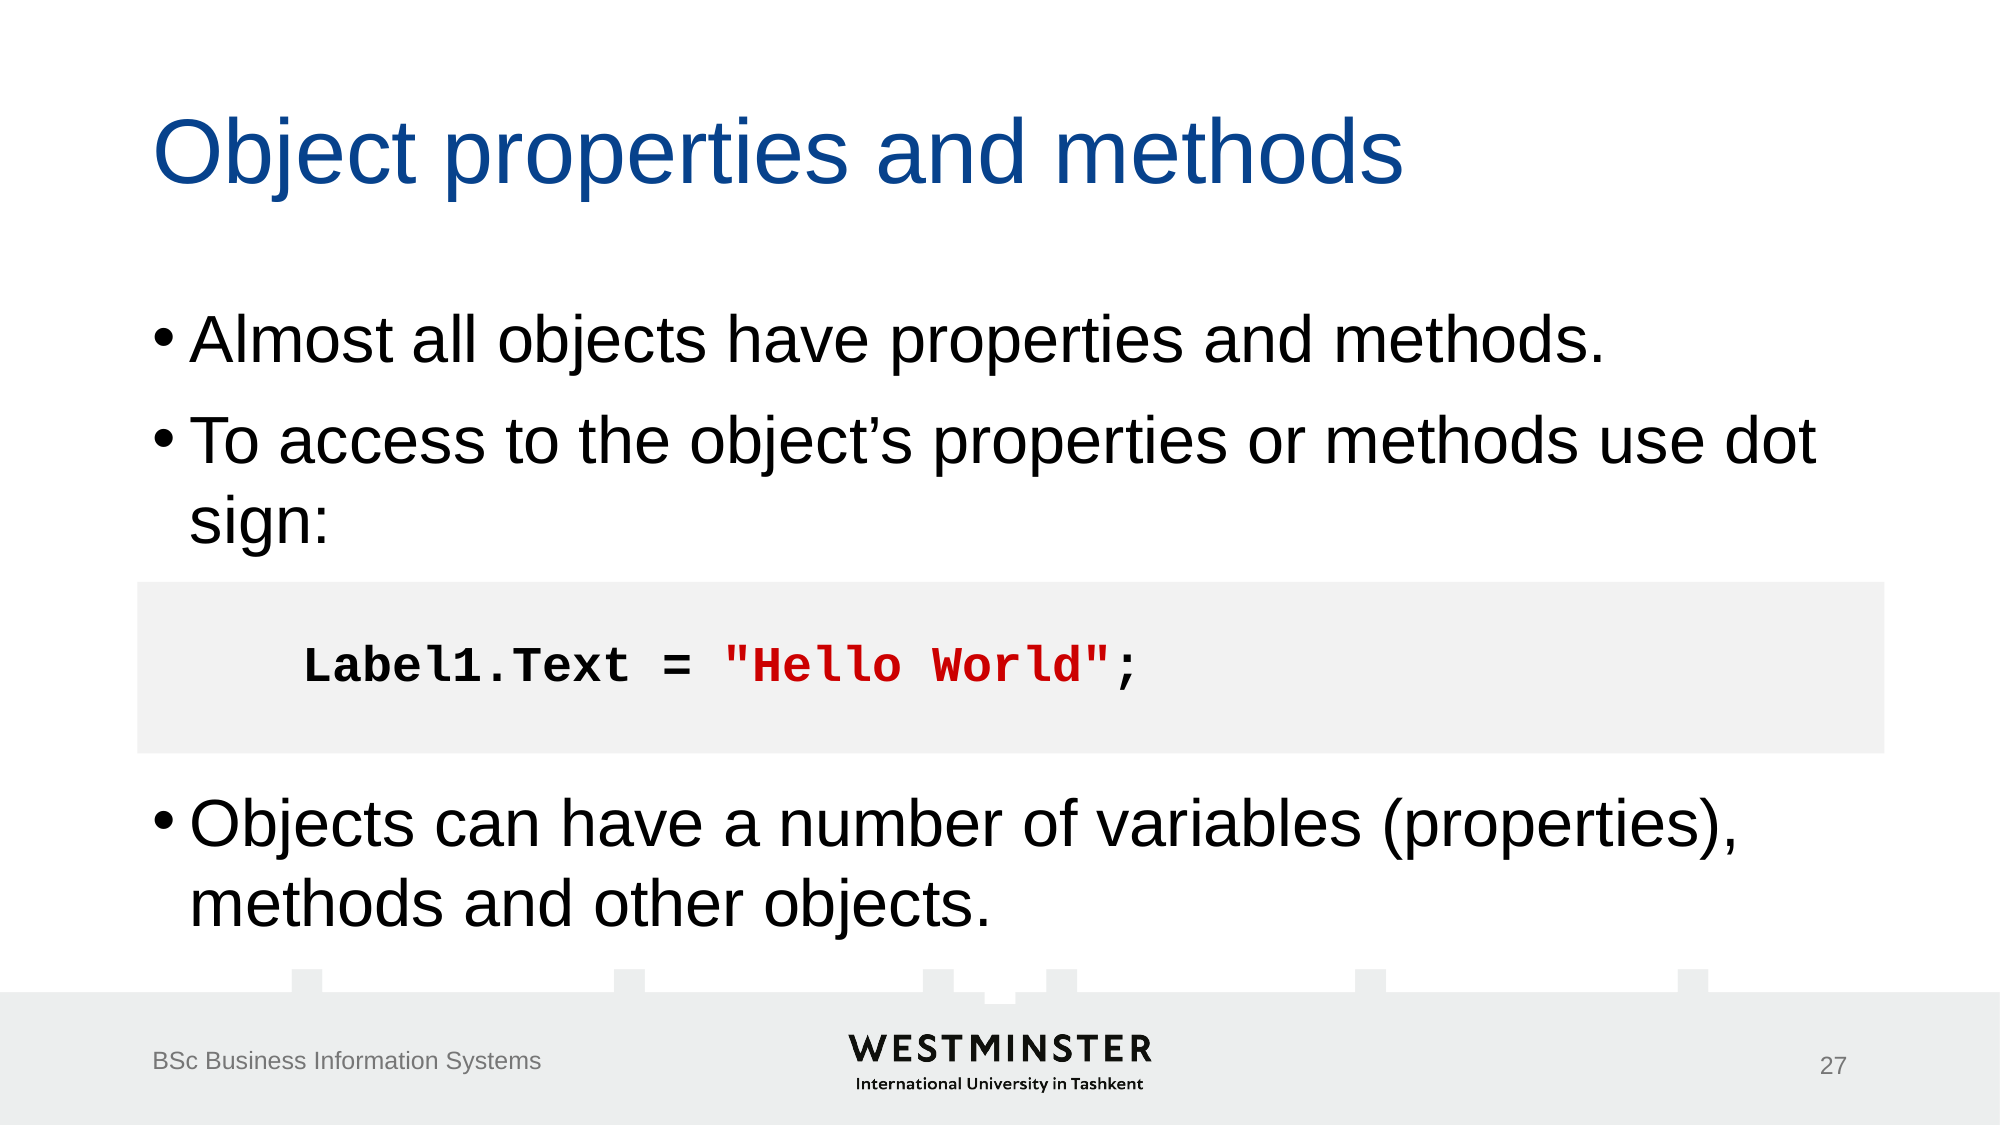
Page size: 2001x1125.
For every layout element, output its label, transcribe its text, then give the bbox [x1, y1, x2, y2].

list Almost all objects have properties and methods. To access to the object’s properties or methods use dot sign: Objects can have a number of variables (properties), methods and other objects. [137, 281, 1979, 967]
title Object properties and methods [137, 77, 1851, 219]
text_box Label1.Text = "Hello World"; [137, 581, 1885, 754]
list BSc Business Information Systems [137, 1040, 647, 1102]
slide_number 27 [1528, 1042, 1863, 1103]
picture [0, 969, 2000, 1125]
